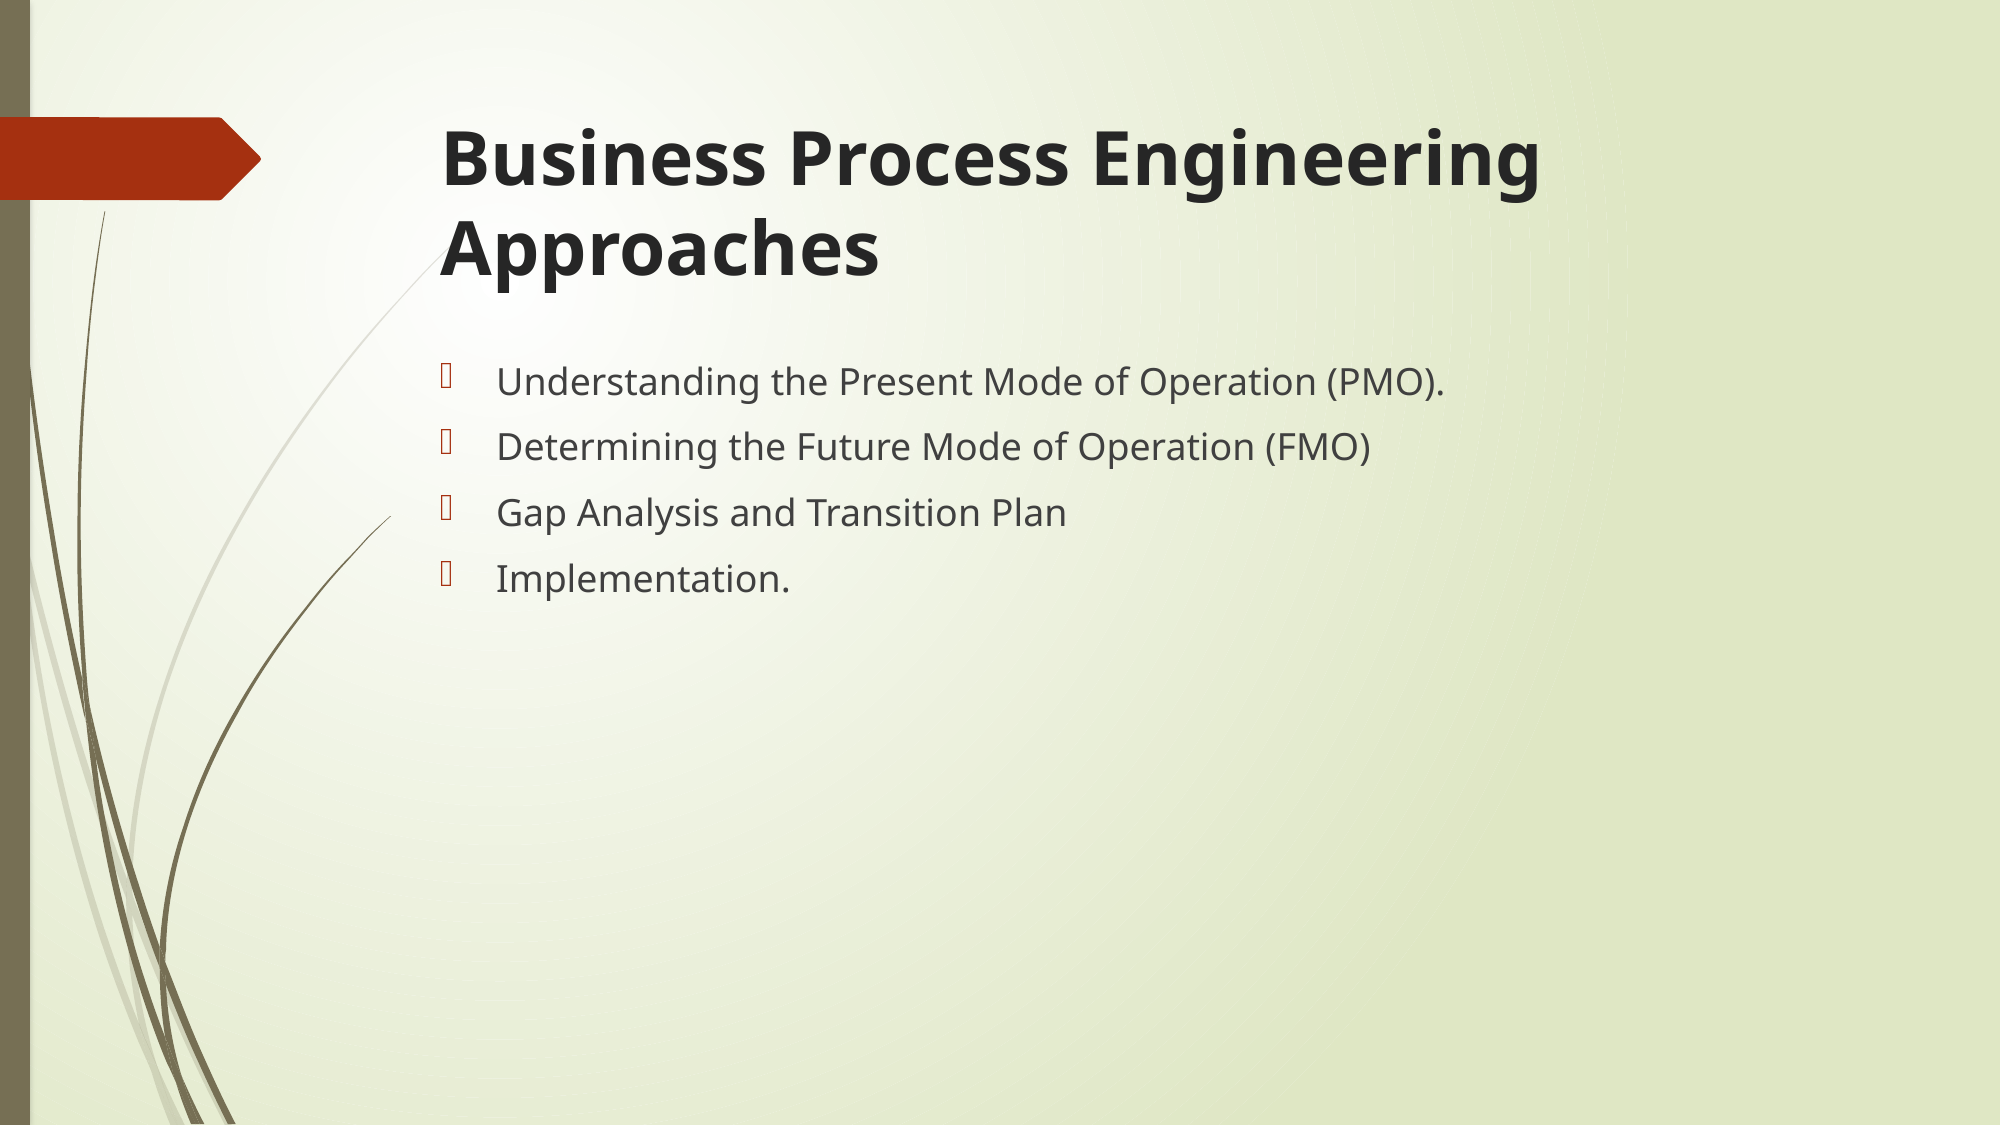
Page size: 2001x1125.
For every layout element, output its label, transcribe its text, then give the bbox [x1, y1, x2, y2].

title Business Process Engineering Approaches [425, 102, 1888, 313]
list Understanding the Present Mode of Operation (PMO). Determining the Future Mode of Operation (FMO) Gap Analysis and Transition Plan Implementation. [424, 350, 1888, 970]
